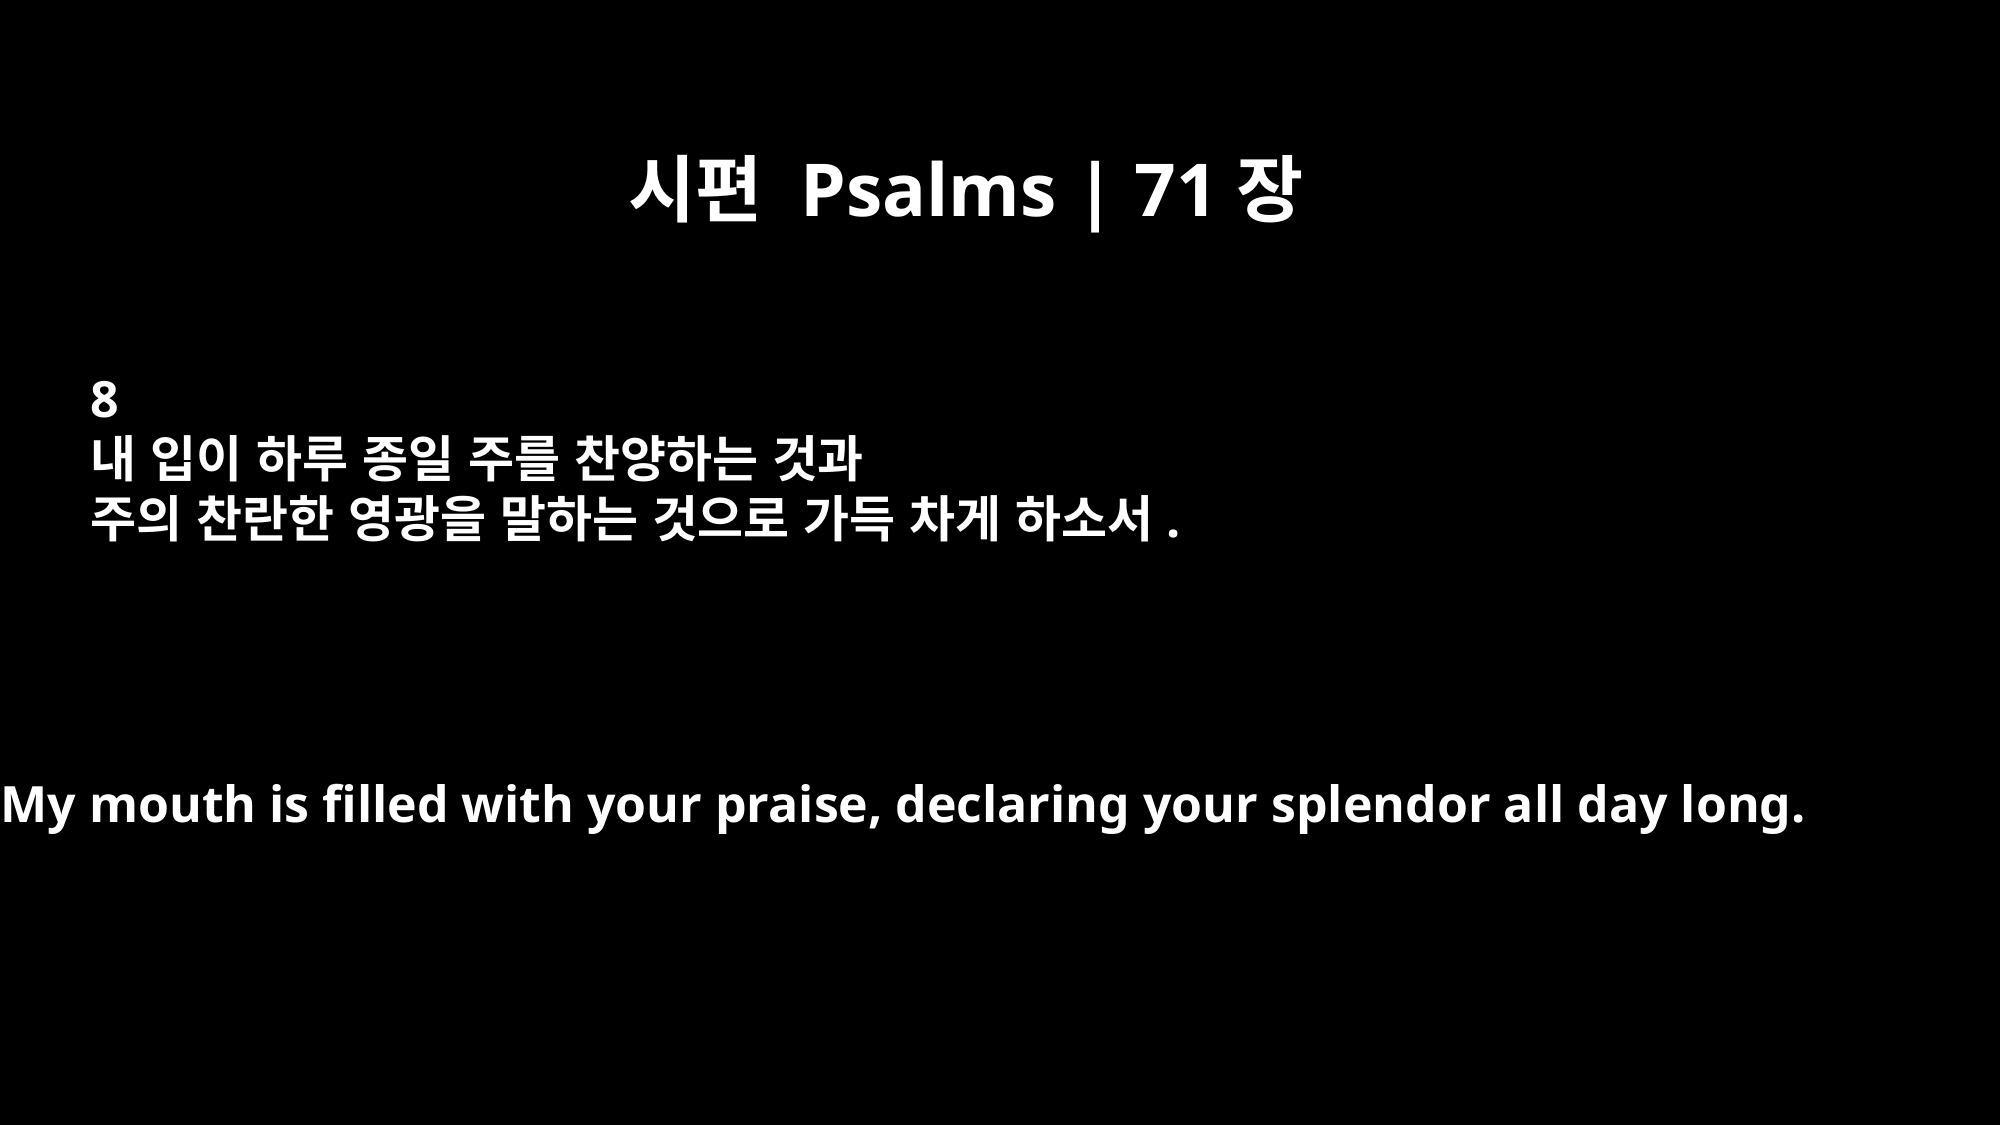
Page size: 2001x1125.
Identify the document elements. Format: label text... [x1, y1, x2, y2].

text_box 시편 Psalms | 71장 [613, 136, 1319, 239]
text_box My mouth is filled with your praise, declaring your splendor all day long. [0, 764, 1822, 840]
text_box 8 내 입이 하루 종일 주를 찬양하는 것과 주의 찬란한 영광을 말하는 것으로 가득 차게 하소서. [75, 359, 1196, 555]
